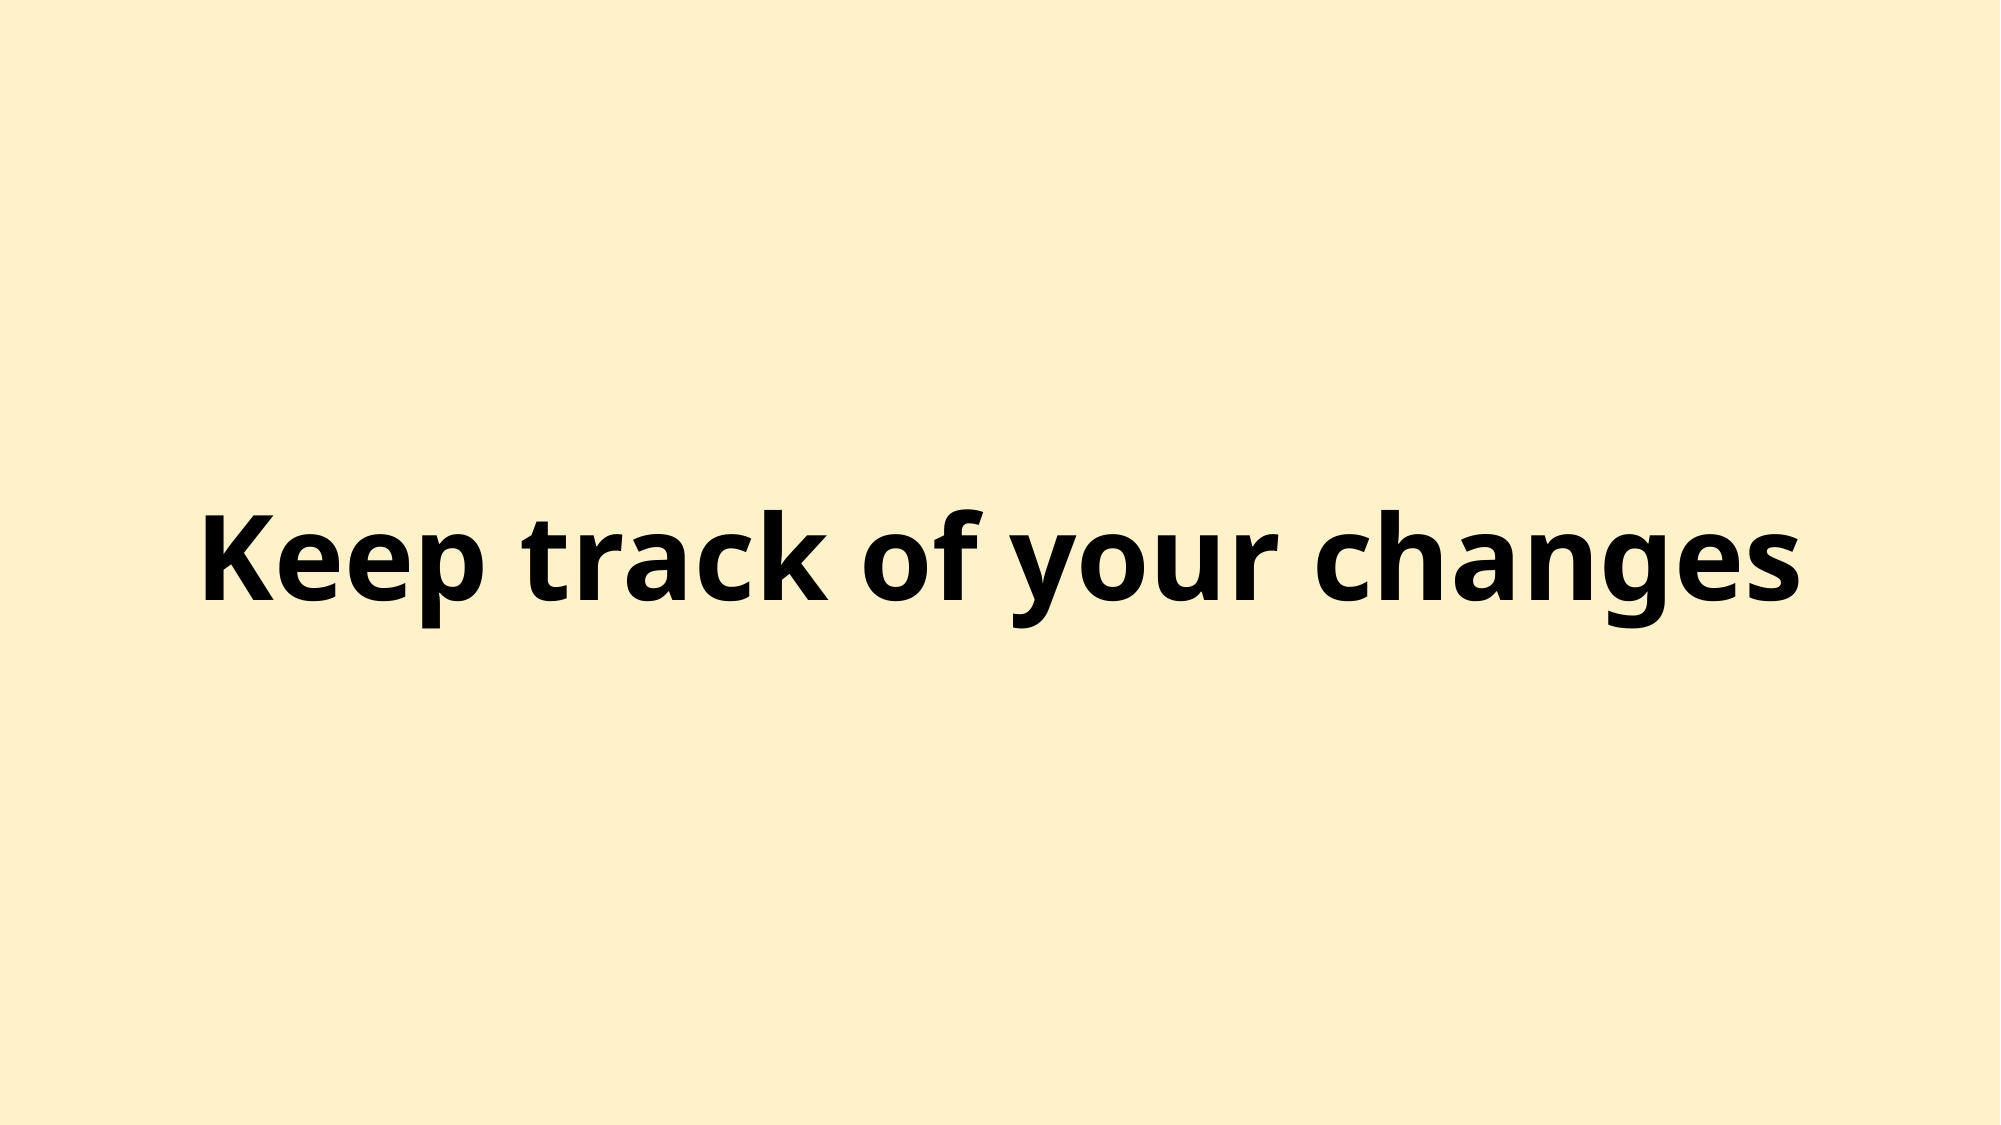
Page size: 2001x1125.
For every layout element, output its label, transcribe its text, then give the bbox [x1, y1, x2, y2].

title Keep track of your changes [137, 453, 1863, 672]
